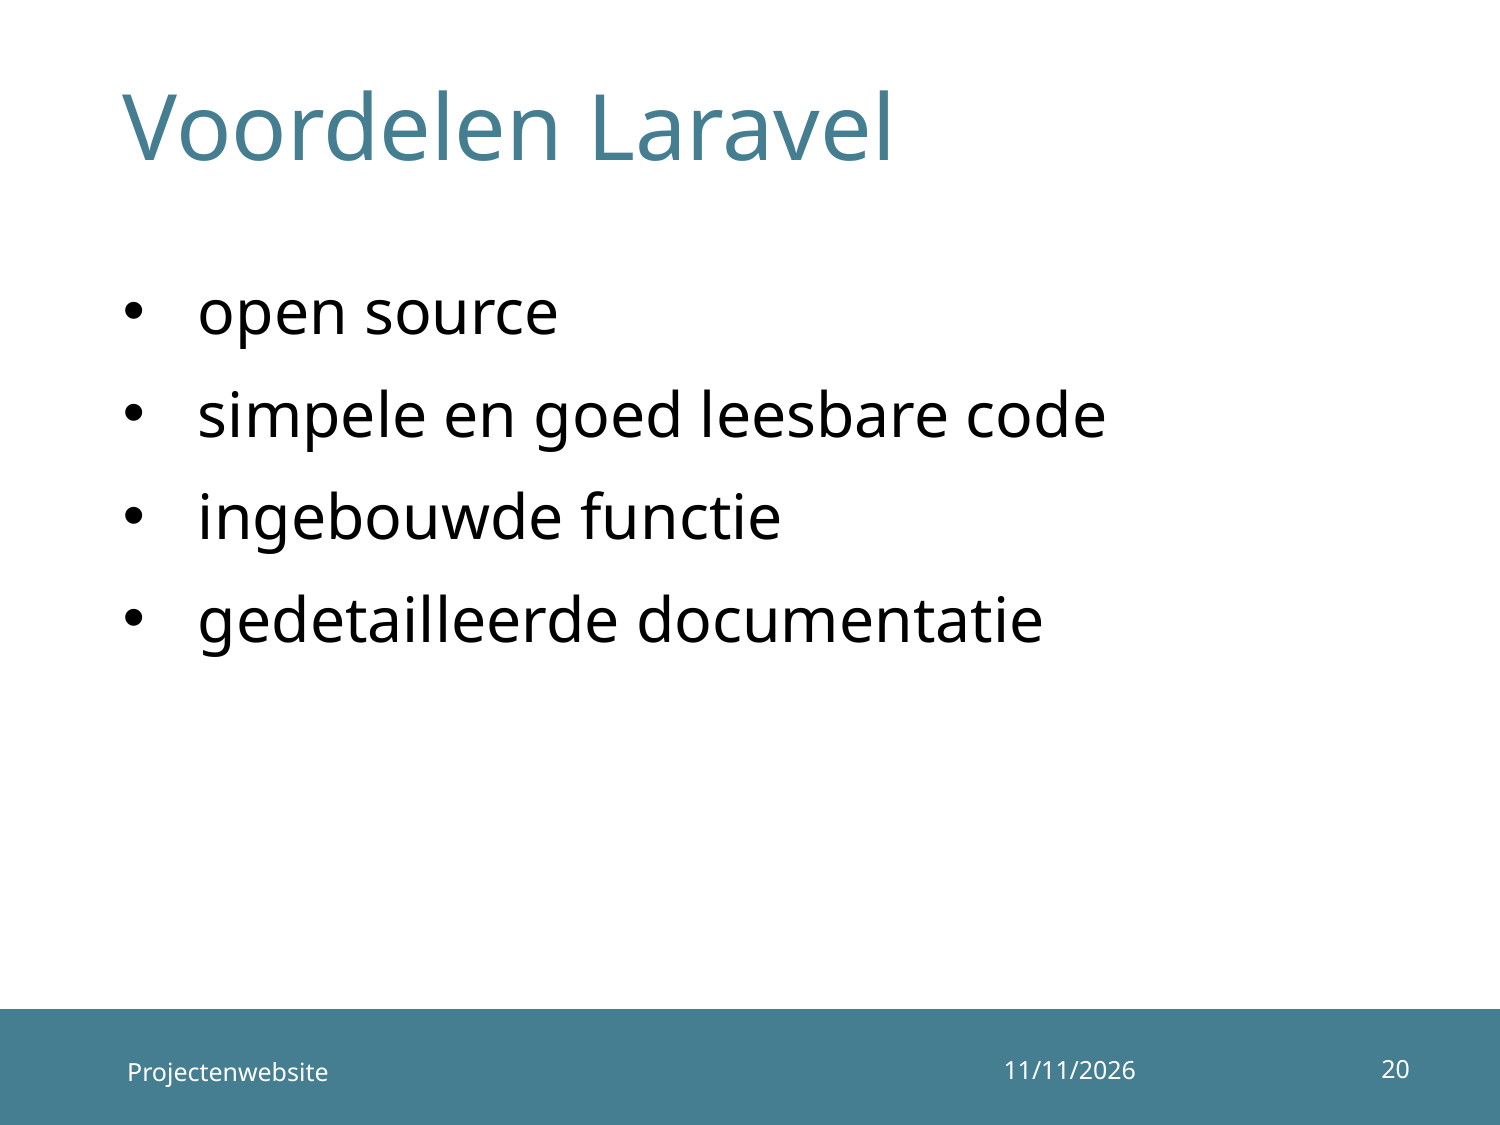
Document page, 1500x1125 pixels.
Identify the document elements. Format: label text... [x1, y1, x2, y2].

slide_number 20 [1338, 1040, 1425, 1101]
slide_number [988, 1041, 1339, 1102]
footer Projectenwebsite [112, 1041, 981, 1102]
list open source simpele en goed leesbare code ingebouwde functie gedetailleerde documentatie [107, 249, 1425, 993]
title Voordelen Laravel [107, 30, 1425, 218]
